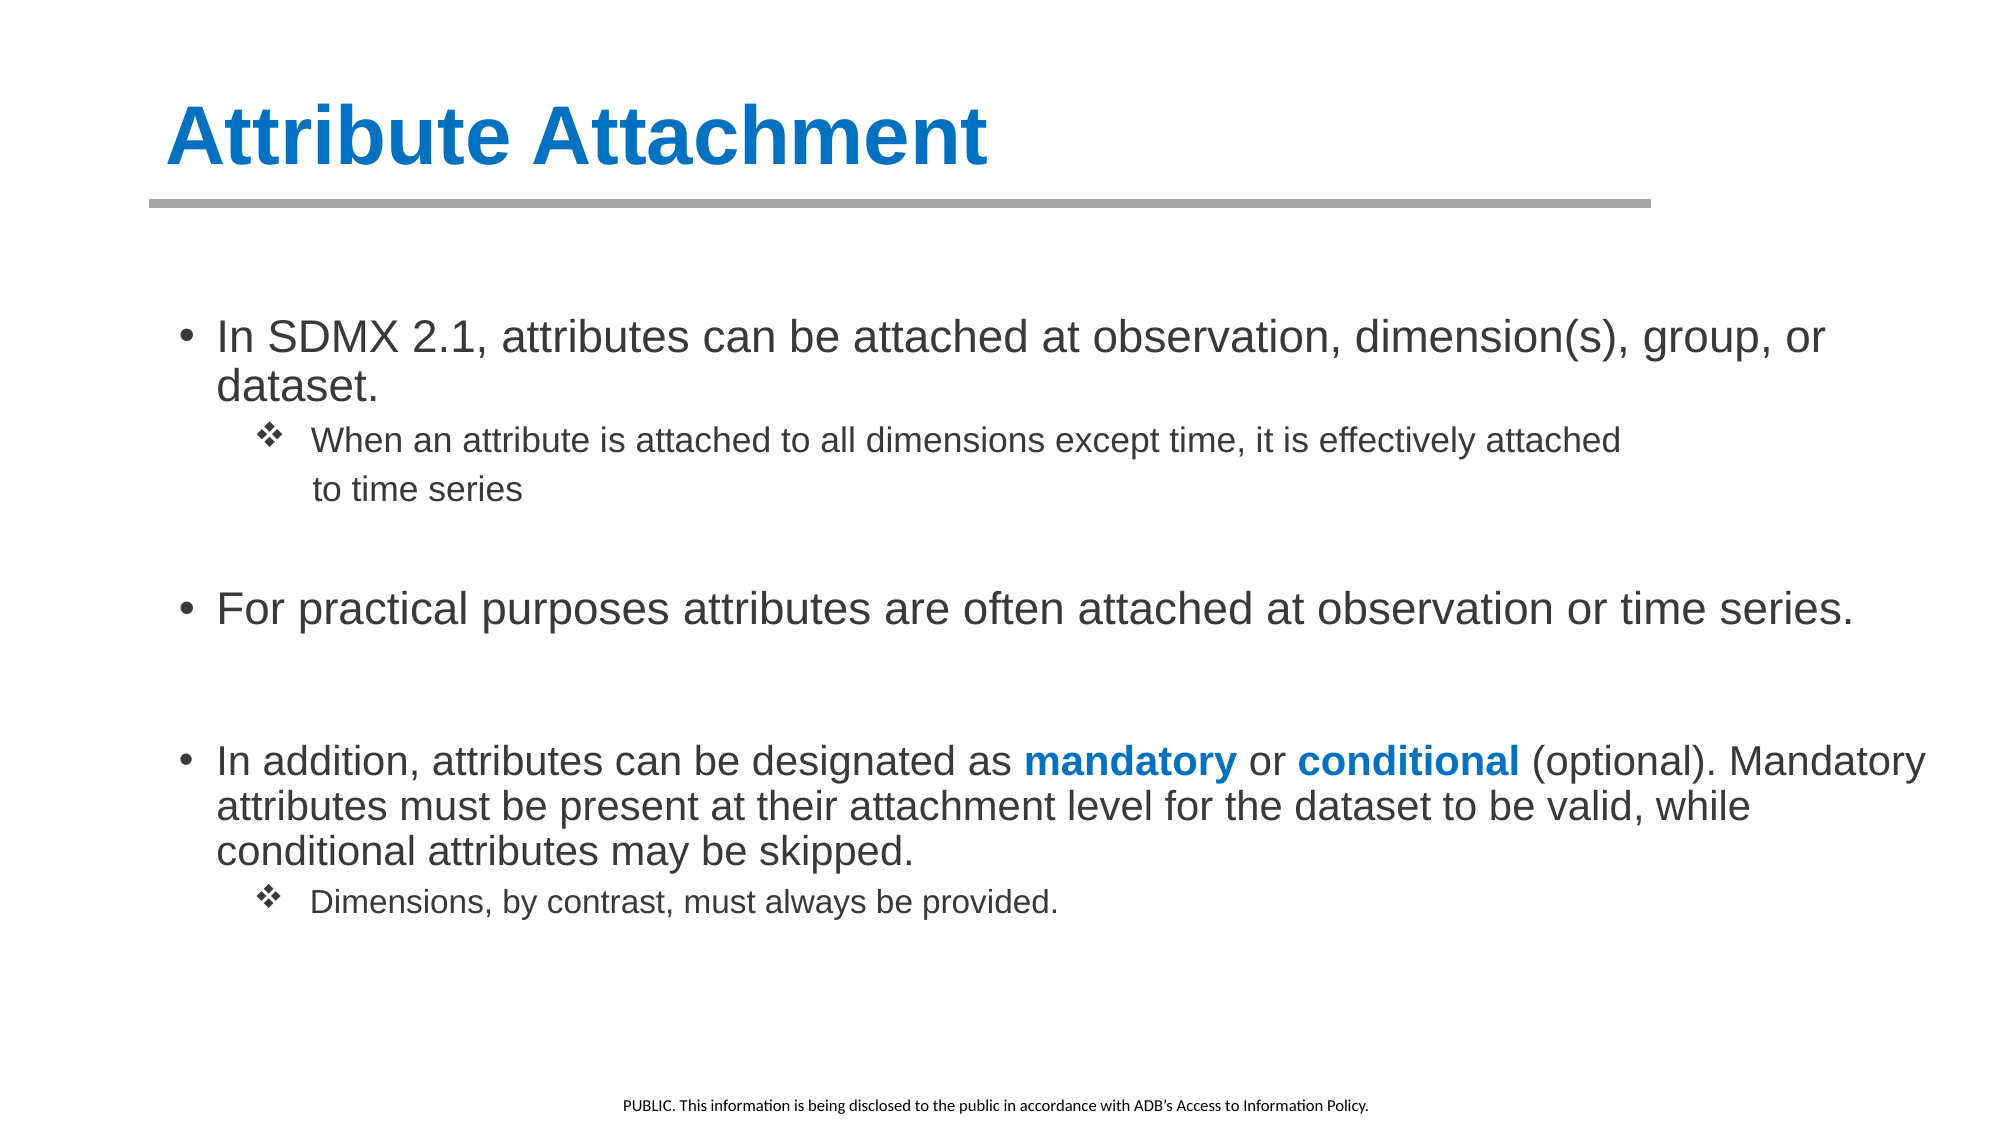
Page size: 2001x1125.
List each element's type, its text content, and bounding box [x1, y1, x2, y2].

text_box Attribute Attachment [149, 75, 1488, 199]
list In SDMX 2.1, attributes can be attached at observation, dimension(s), group, or dataset. When an attribute is attached to all dimensions except time, it is effectively attached to time series For practical purposes attributes are often attached at observation or time series. In addition, attributes can be designated as mandatory or conditional (optional). Mandatory attributes must be present at their attachment level for the dataset to be valid, while conditional attributes may be skipped. Dimensions, by contrast, must always be provided. [163, 305, 1954, 1057]
text_box [149, 199, 1651, 208]
